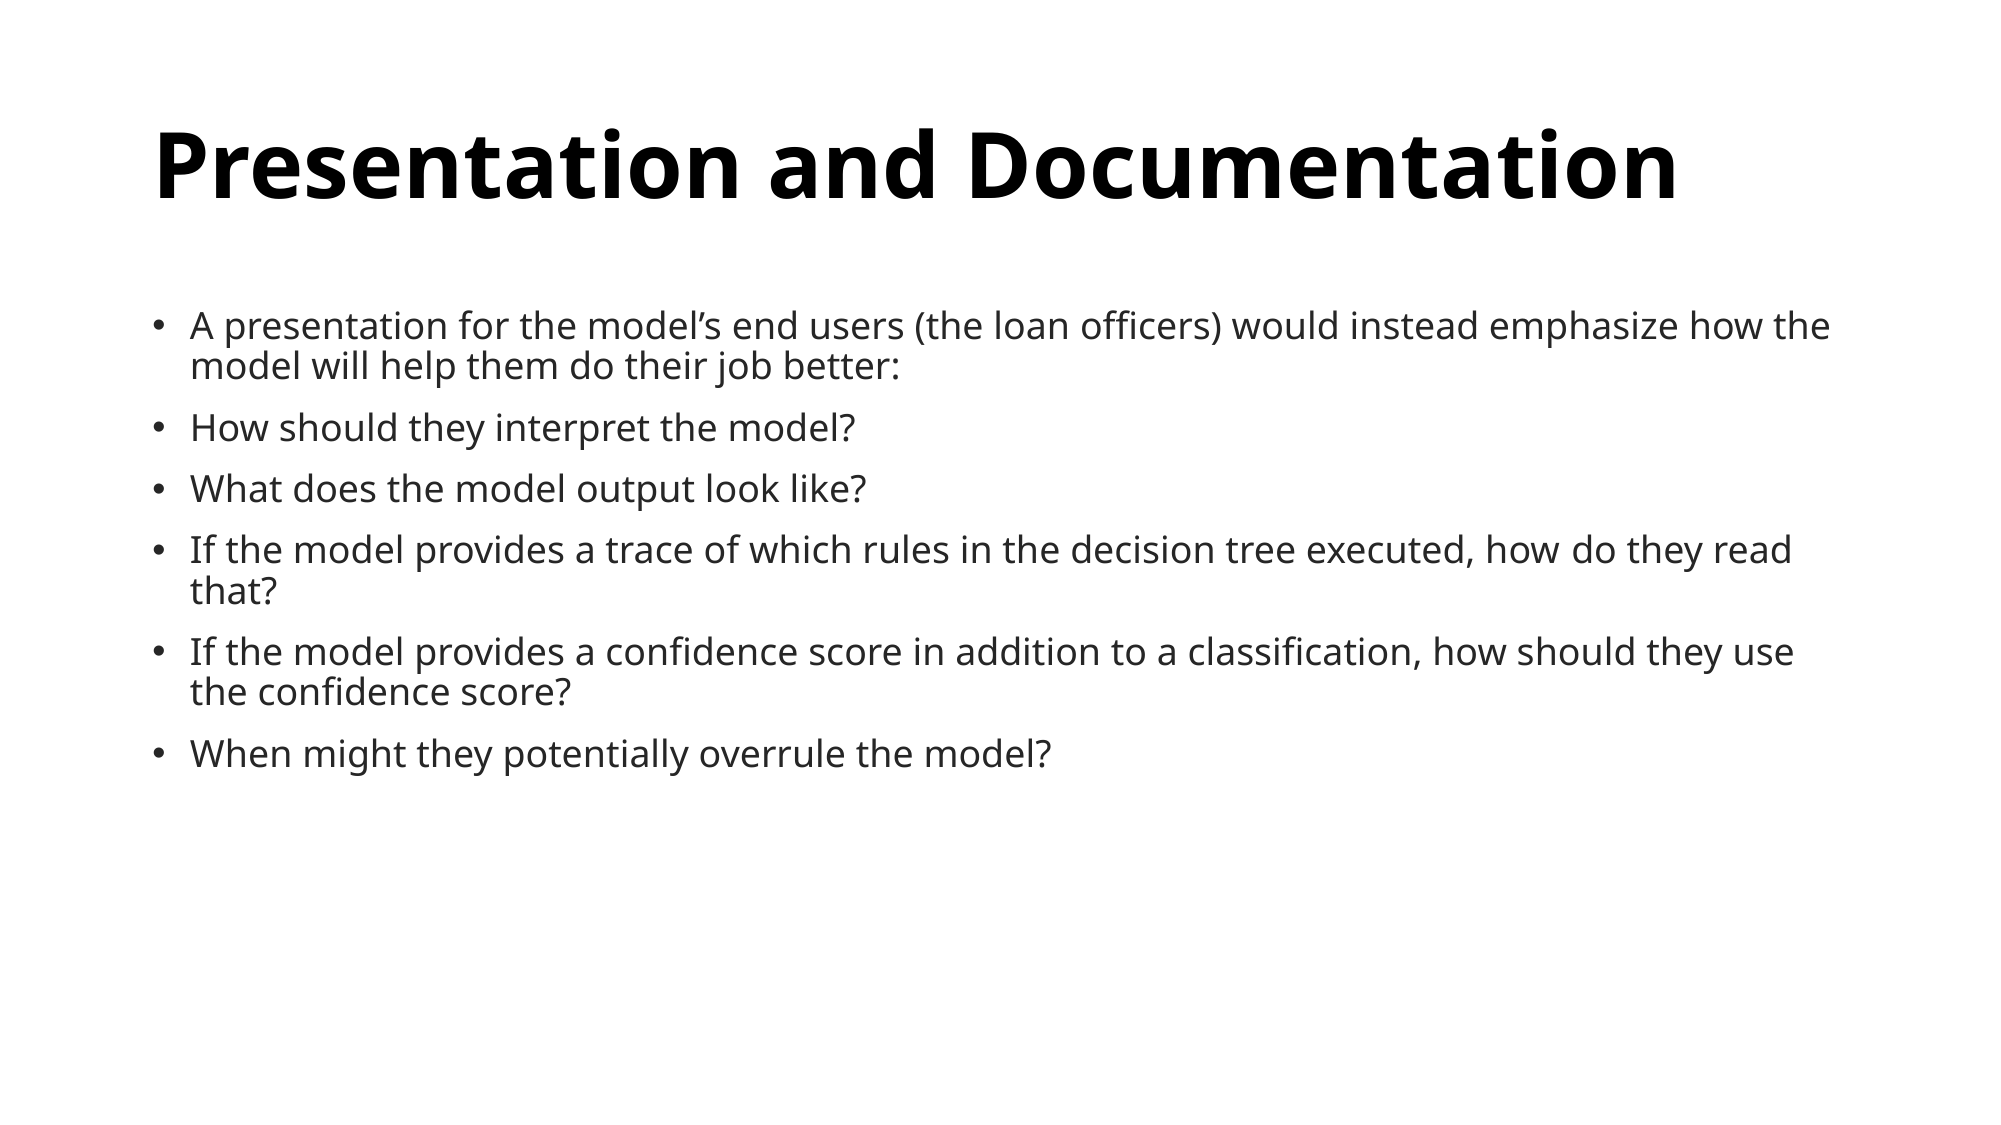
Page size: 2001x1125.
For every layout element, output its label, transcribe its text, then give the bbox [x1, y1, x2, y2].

title Presentation and Documentation [137, 59, 1863, 278]
list A presentation for the model’s end users (the loan officers) would instead emphasize how the model will help them do their job better: How should they interpret the model? What does the model output look like? If the model provides a trace of which rules in the decision tree executed, how do they read that? If the model provides a confidence score in addition to a classification, how should they use the confidence score? When might they potentially overrule the model? [137, 299, 1863, 1014]
